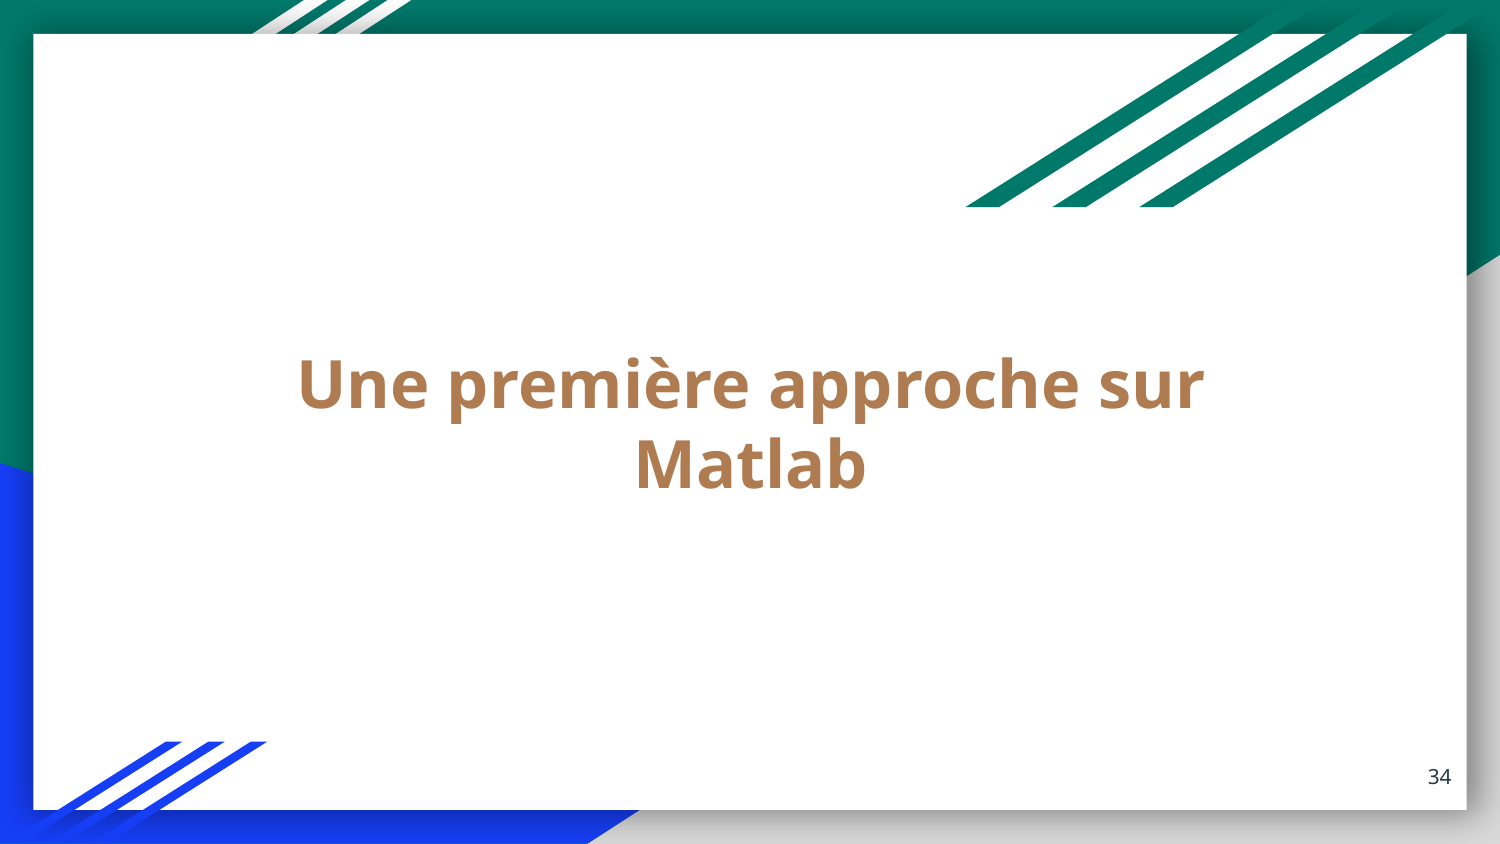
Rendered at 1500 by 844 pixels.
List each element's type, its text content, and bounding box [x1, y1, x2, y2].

slide_number ‹#› [1376, 745, 1467, 810]
title Une première approche sur Matlab [228, 213, 1274, 630]
